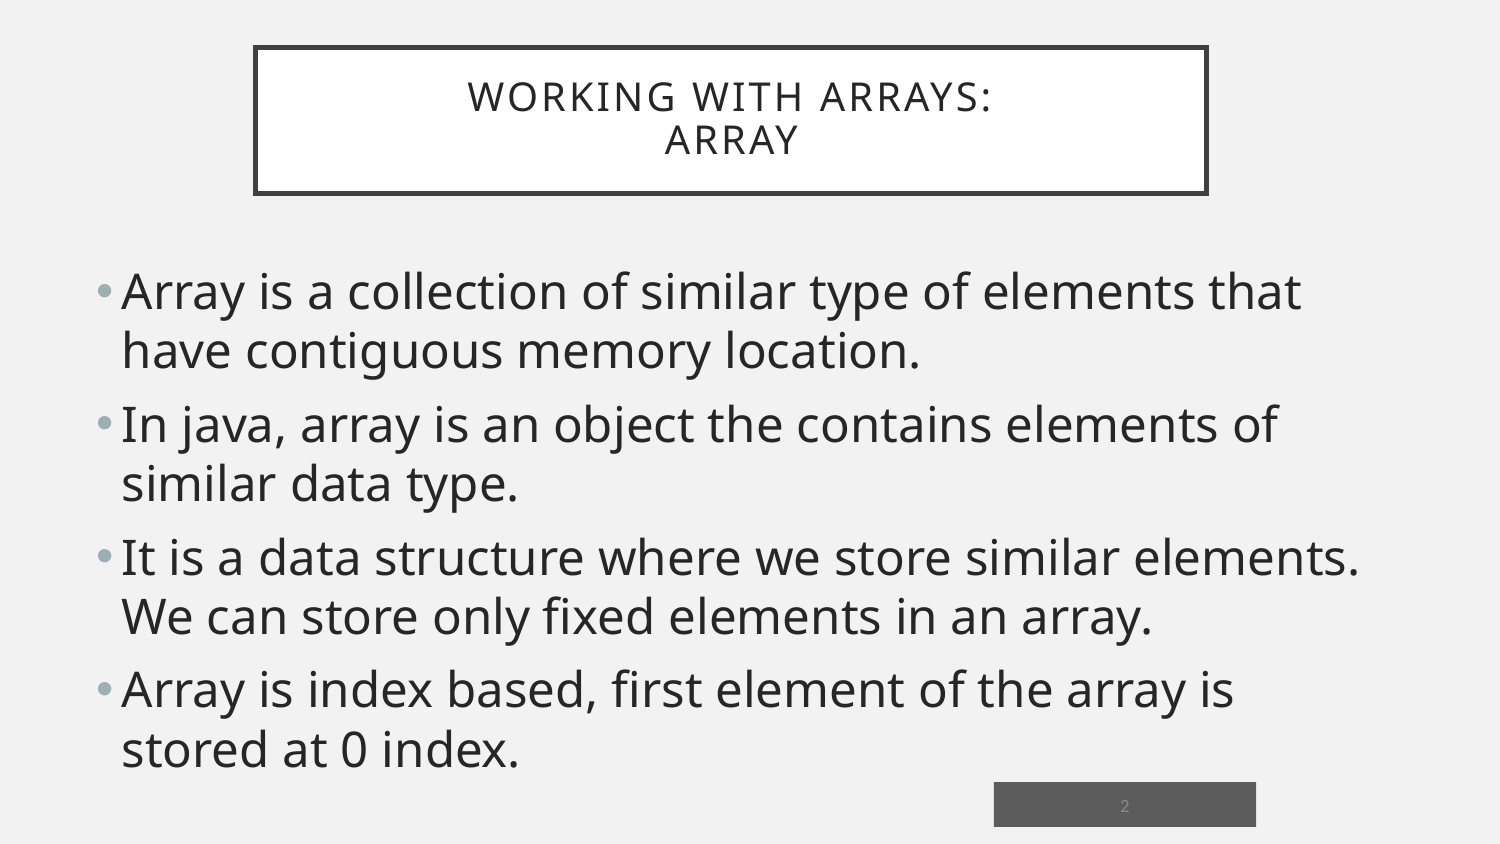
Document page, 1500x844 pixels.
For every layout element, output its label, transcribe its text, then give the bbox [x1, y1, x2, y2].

list Array is a collection of similar type of elements that have contiguous memory location. In java, array is an object the contains elements of similar data type. It is a data structure where we store similar elements. We can store only fixed elements in an array. Array is index based, first element of the array is stored at 0 index. [81, 252, 1382, 797]
slide_number 2 [993, 782, 1257, 827]
title working with arrays: Array [253, 45, 1209, 196]
